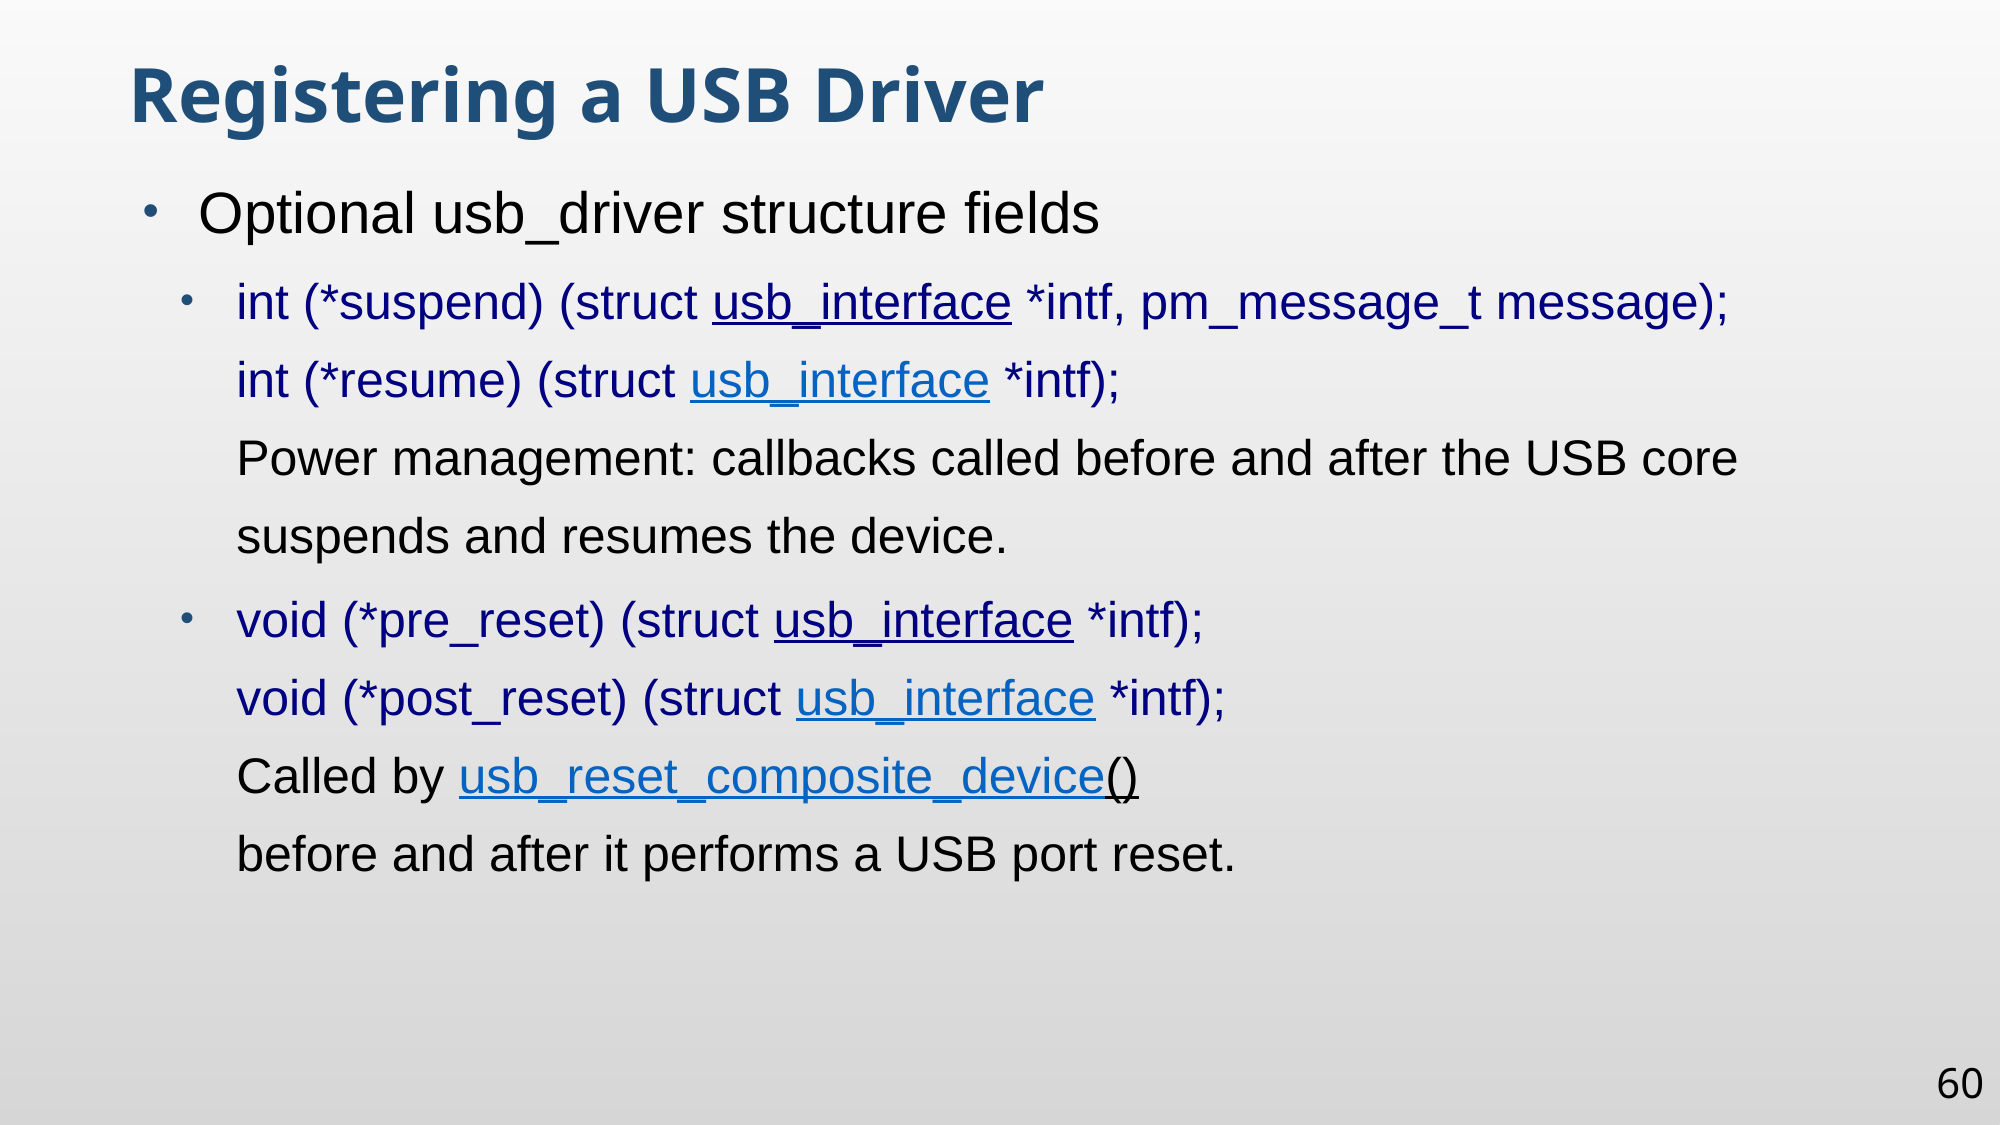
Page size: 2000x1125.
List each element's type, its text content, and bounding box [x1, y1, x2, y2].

text_box Registering a USB Driver [113, 30, 1886, 147]
text_box 60 [1811, 1070, 2000, 1101]
list Optional usb_driver structure fields int (*suspend) (struct usb_interface *intf, pm_message_t message); int (*resume) (struct usb_interface *intf); Power management: callbacks called before and after the USB core suspends and resumes the device. void (*pre_reset) (struct usb_interface *intf); void (*post_reset) (struct usb_interface *intf); Called by usb_reset_composite_device() before and after it performs a USB port reset. [125, 146, 1945, 1076]
